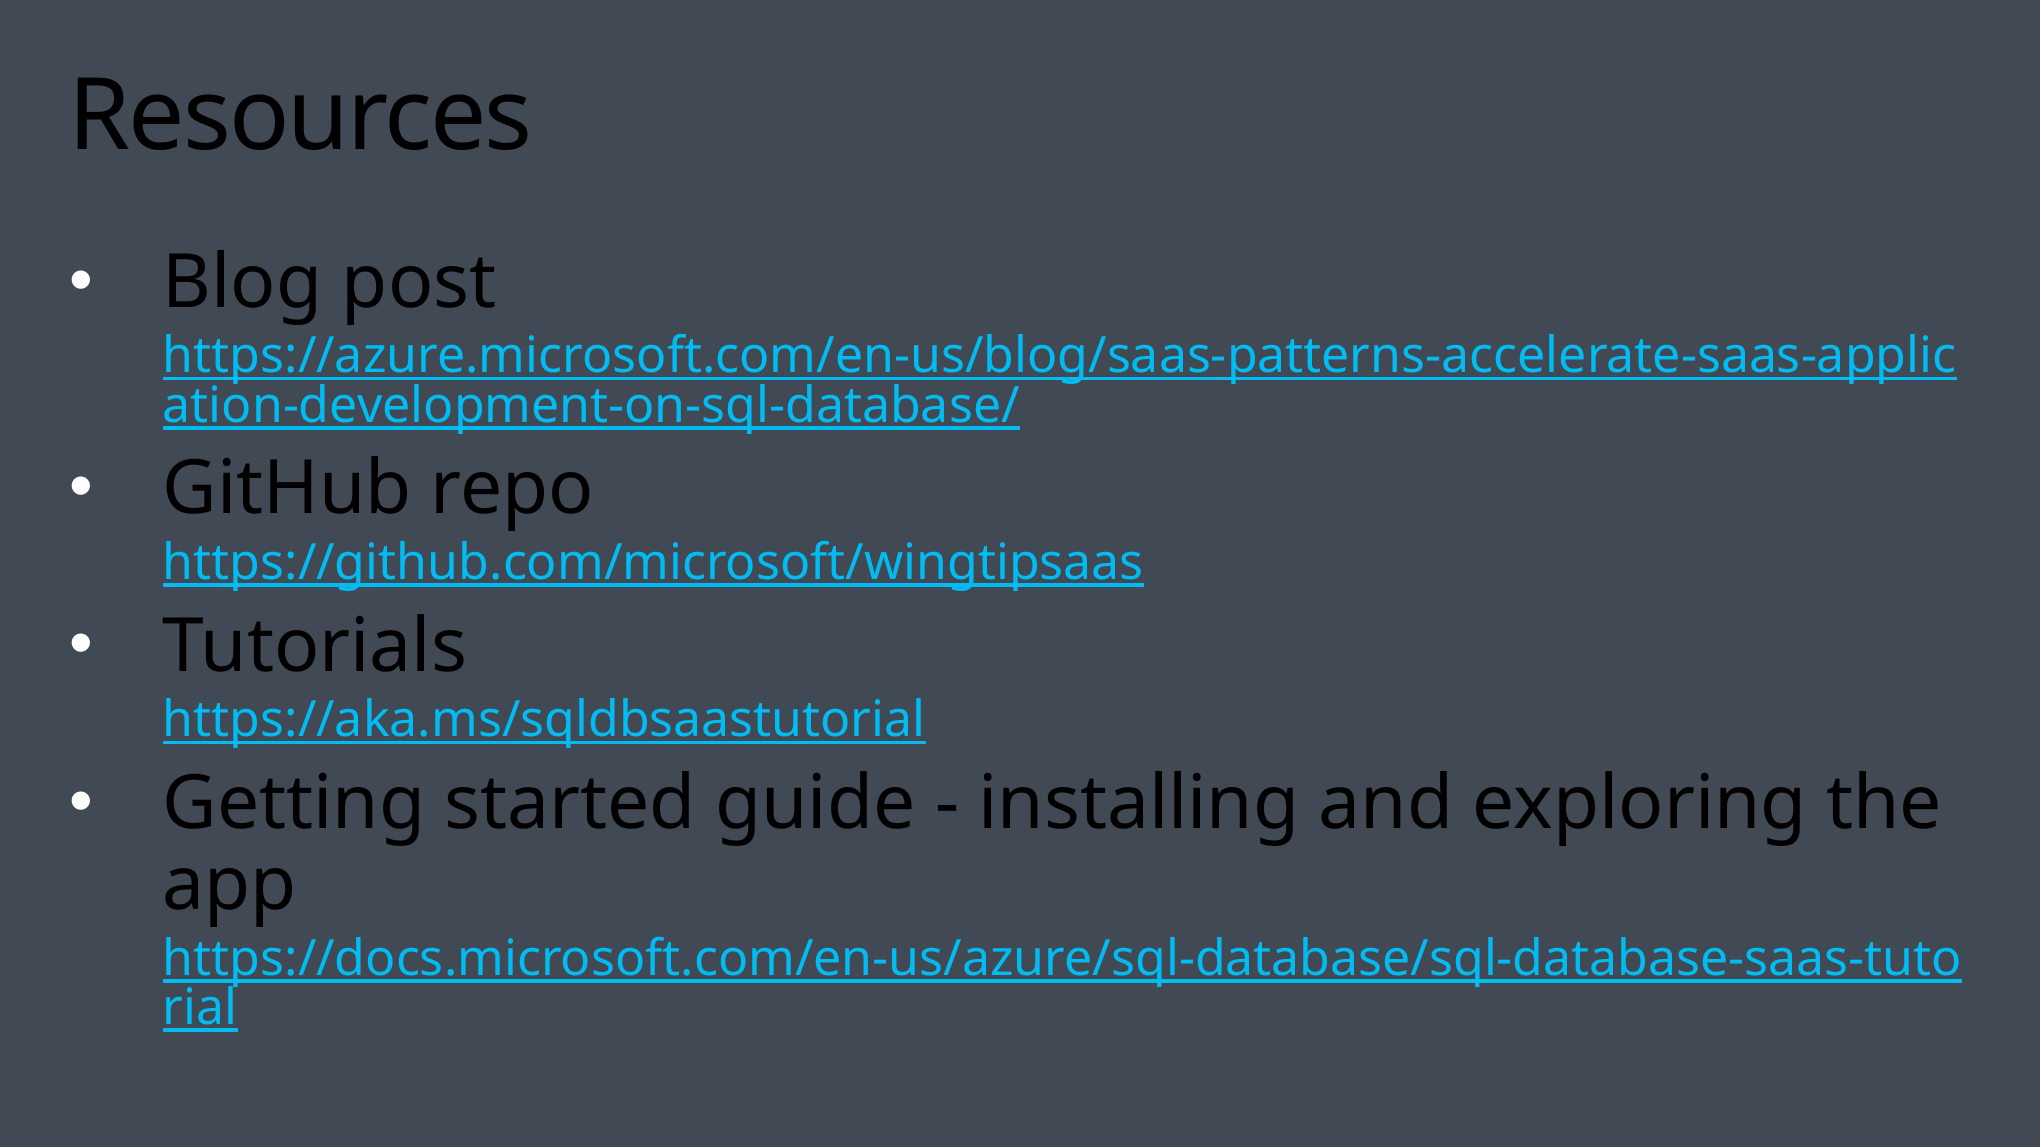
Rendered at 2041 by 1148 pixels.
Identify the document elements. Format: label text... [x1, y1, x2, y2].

title Resources [45, 48, 1996, 199]
list Blog post https://azure.microsoft.com/en-us/blog/saas-patterns-accelerate-saas-application-development-on-sql-database/ GitHub repo https://github.com/microsoft/wingtipsaas Tutorials https://aka.ms/sqldbsaastutorial Getting started guide - installing and exploring the app https://docs.microsoft.com/en-us/azure/sql-database/sql-database-saas-tutorial [45, 227, 1996, 1013]
